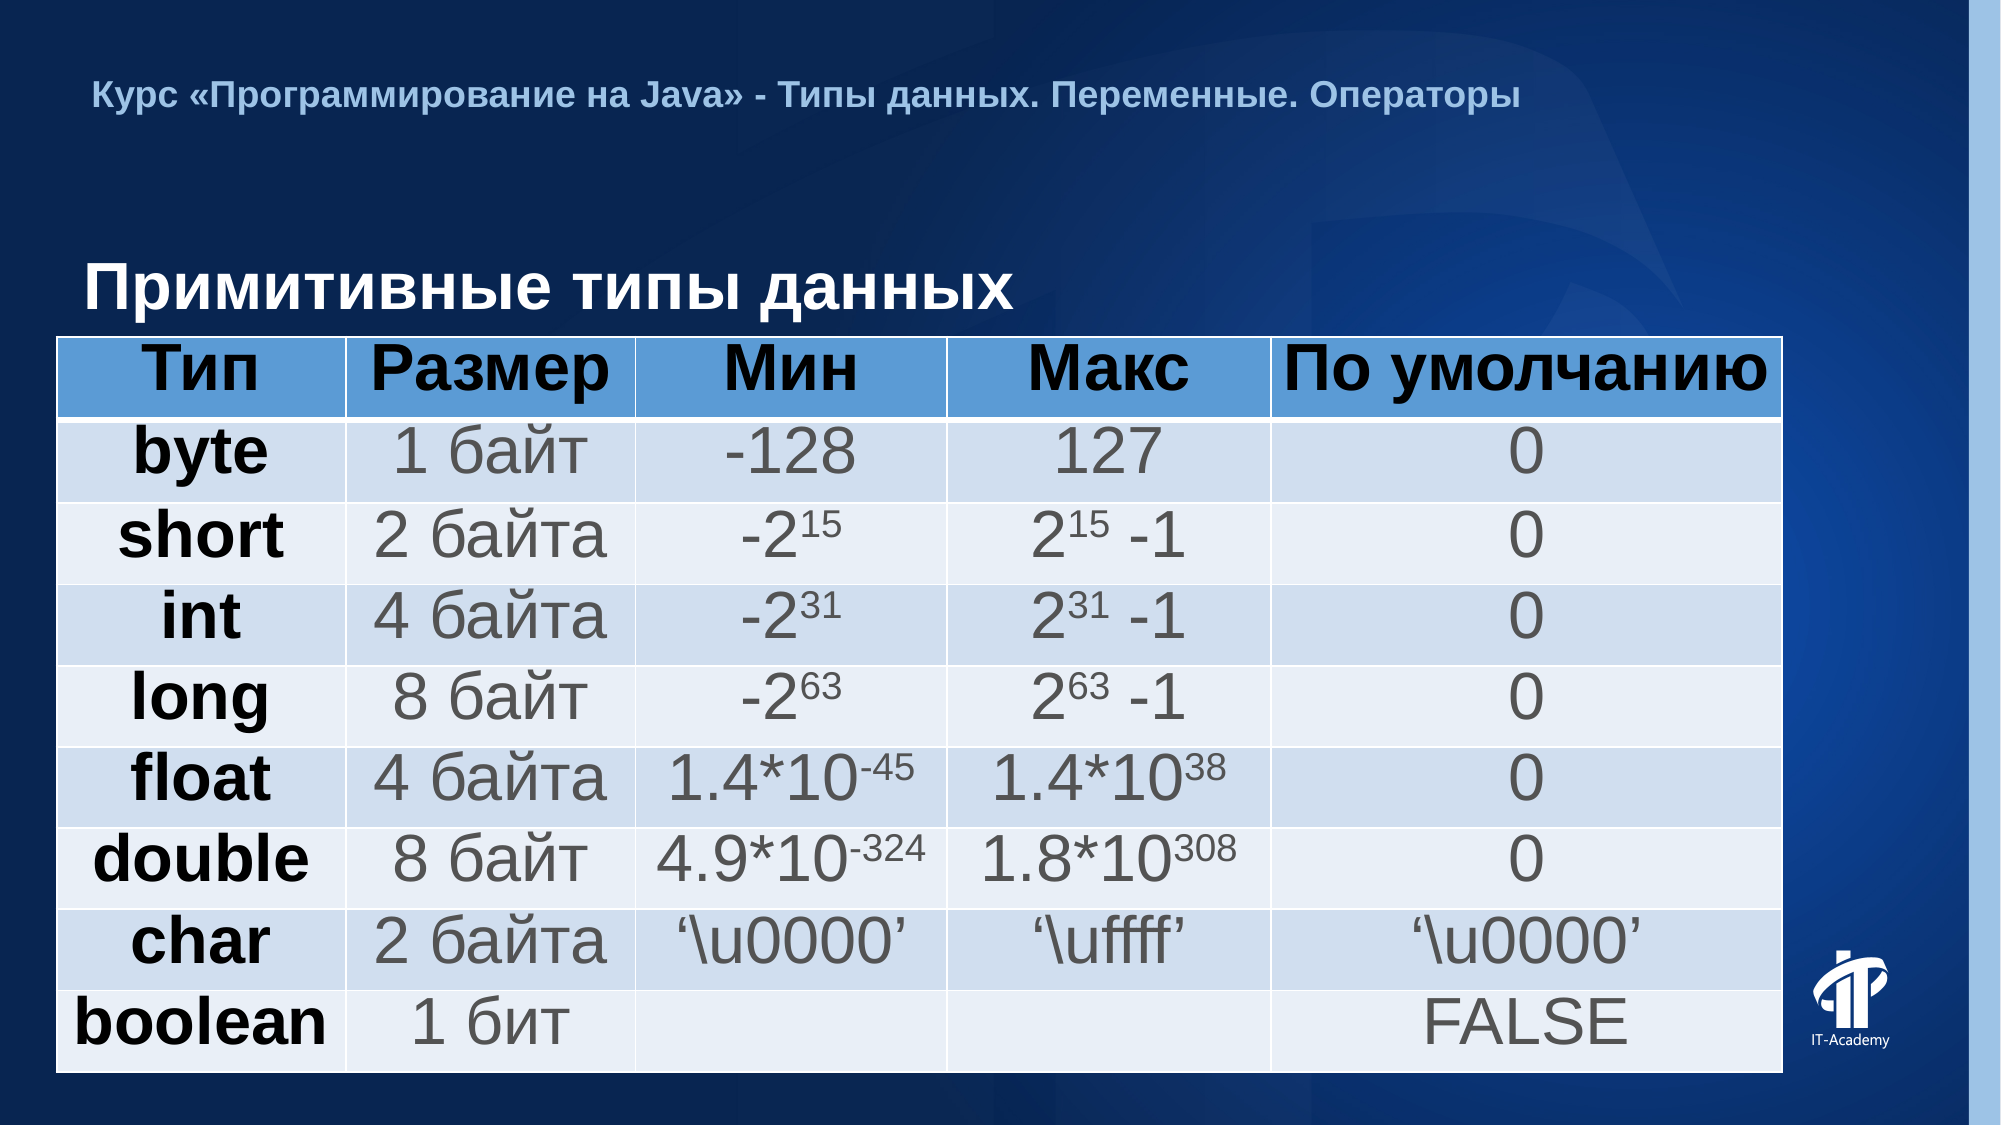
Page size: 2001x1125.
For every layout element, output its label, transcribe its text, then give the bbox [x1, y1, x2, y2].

table_header Размер [347, 338, 635, 417]
text_box [1968, 0, 2000, 1125]
table_cell FALSE [1272, 991, 1781, 1071]
table_cell long [58, 667, 345, 746]
table_cell 0 [1272, 667, 1781, 746]
table_cell 231 -1 [948, 585, 1270, 665]
table_cell 4 байта [347, 585, 635, 665]
table_cell 8 байт [347, 667, 635, 746]
table_cell byte [58, 423, 345, 502]
text_box Курс «Программирование на Java» - Типы данных. Переменные. Операторы [84, 62, 1790, 123]
table_cell 2 байта [347, 910, 635, 990]
table_cell 2 байта [347, 504, 635, 584]
table_header Тип [58, 338, 345, 417]
table_cell double [58, 829, 345, 908]
table_cell [636, 991, 946, 1071]
title Примитивные типы данных [76, 235, 1068, 336]
table_cell 0 [1272, 423, 1781, 502]
table_cell char [58, 910, 345, 990]
table_cell 1 бит [347, 991, 635, 1071]
picture [0, 0, 1968, 1125]
table_header Макс [948, 338, 1270, 417]
table_cell 0 [1272, 748, 1781, 827]
table_header Мин [636, 338, 946, 417]
table_cell 4 байта [347, 748, 635, 827]
table_cell [948, 991, 1270, 1071]
table_cell 8 байт [347, 829, 635, 908]
table_cell 215 -1 [948, 504, 1270, 584]
table_cell 1 байт [347, 423, 635, 502]
table_cell 4.9*10-324 [636, 829, 946, 908]
table_cell 0 [1272, 829, 1781, 908]
table_cell 1.8*10308 [948, 829, 1270, 908]
table_cell 1.4*10-45 [636, 748, 946, 827]
table_header По умолчанию [1272, 338, 1781, 417]
table_cell int [58, 585, 345, 665]
table_cell -263 [636, 667, 946, 746]
table_cell short [58, 504, 345, 584]
table_cell 127 [948, 423, 1270, 502]
table_cell 0 [1272, 585, 1781, 665]
table_cell 1.4*1038 [948, 748, 1270, 827]
table_cell -128 [636, 423, 946, 502]
table_cell 263 -1 [948, 667, 1270, 746]
table_cell ‘\u0000’ [636, 910, 946, 990]
table_cell -231 [636, 585, 946, 665]
table_cell -215 [636, 504, 946, 584]
table_cell ‘\uffff’ [948, 910, 1270, 990]
table_cell float [58, 748, 345, 827]
table_cell ‘\u0000’ [1272, 910, 1781, 990]
table_cell 0 [1272, 504, 1781, 584]
table_cell boolean [58, 991, 345, 1071]
